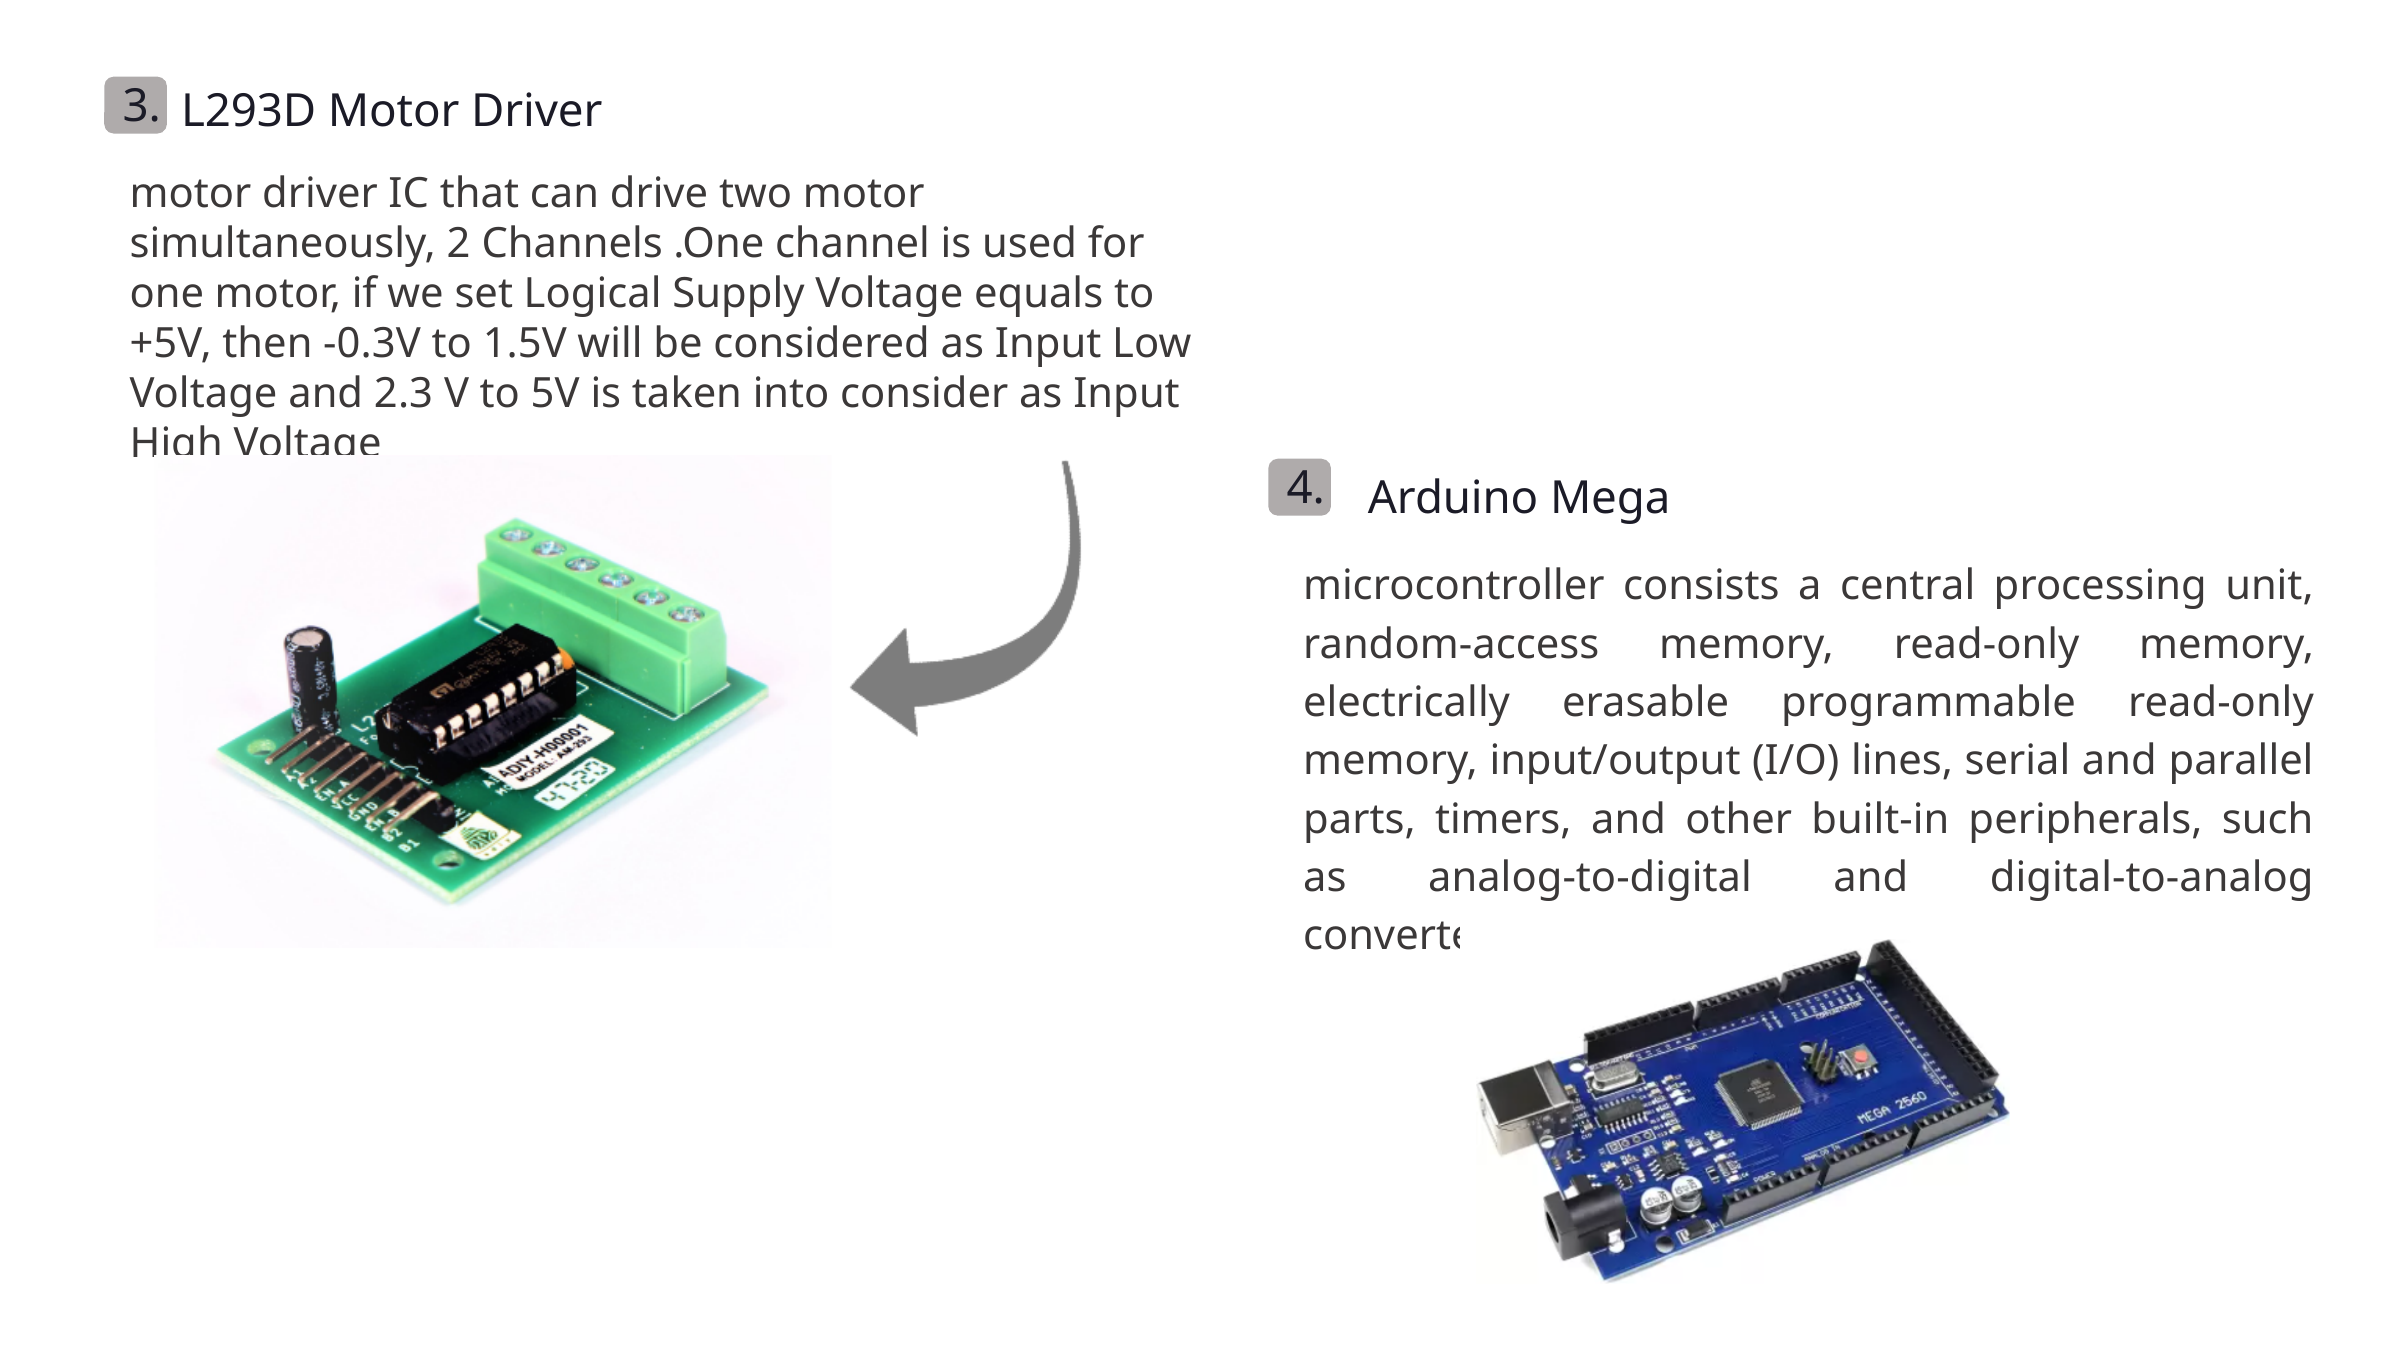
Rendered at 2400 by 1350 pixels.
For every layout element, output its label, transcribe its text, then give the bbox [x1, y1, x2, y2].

text_box L293D Motor Driver [166, 71, 611, 129]
picture [1459, 921, 2029, 1342]
text_box [104, 79, 167, 134]
text_box motor driver IC that can drive two motor simultaneously, 2 Channels .One channel is used for one motor, if we set Logical Supply Voltage equals to +5V, then -0.3V to 1.5V will be considered as Input Low Voltage and 2.3 V to 5V is taken into consider as Input High Voltage [114, 158, 1233, 477]
picture [154, 455, 1101, 948]
text_box 4. [1271, 448, 1411, 505]
text_box Arduino Mega [1353, 458, 1809, 516]
text_box [1268, 462, 1331, 516]
text_box 3. [107, 65, 247, 123]
text_box microcontroller consists a central processing unit, random-access memory, read-only memory, electrically erasable programmable read-only memory, input/output (I/O) lines, serial and parallel parts, timers, and other built-in peripherals, such as analog-to-digital and digital-to-analog converters. [1288, 542, 2329, 861]
